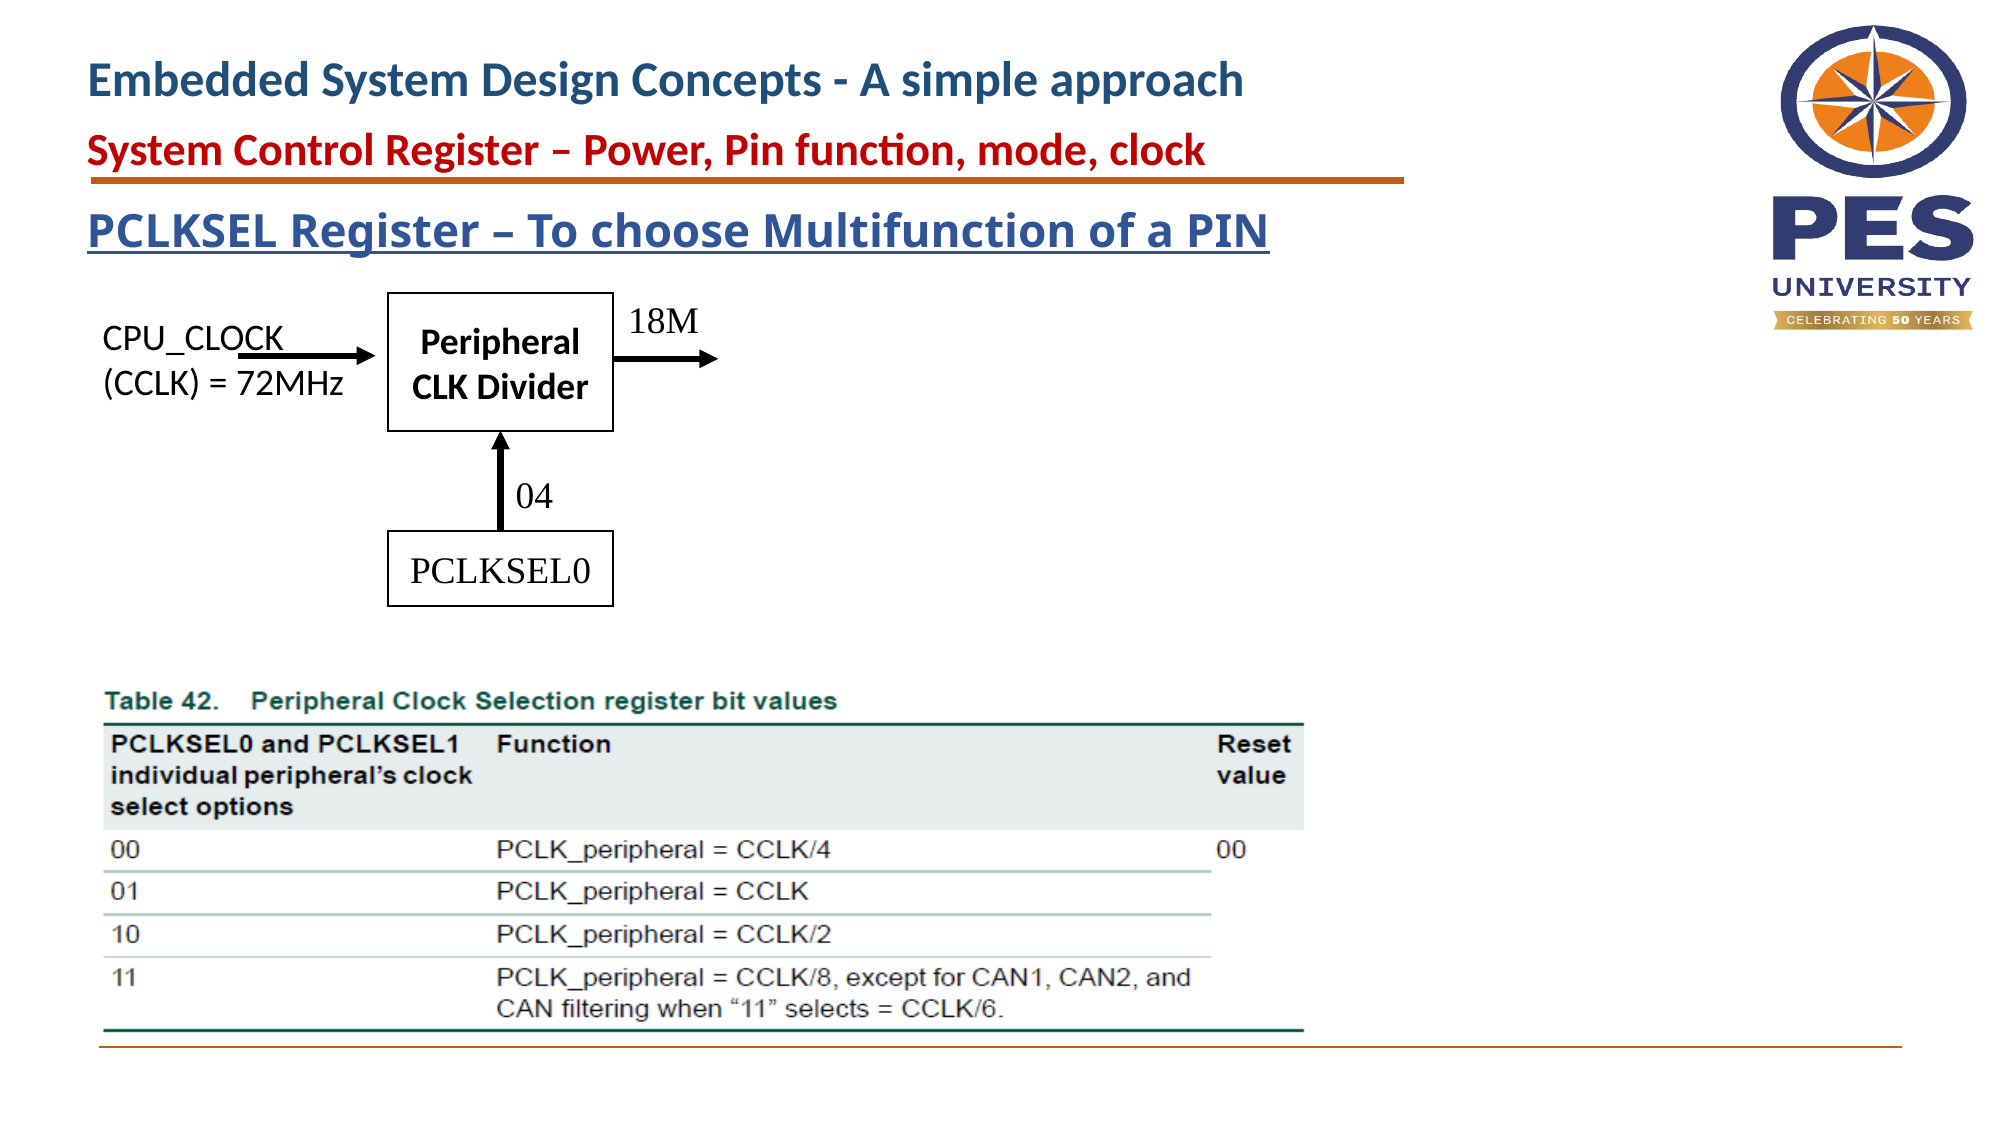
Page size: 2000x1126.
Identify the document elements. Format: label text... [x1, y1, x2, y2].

text_box PCLKSEL Register – To choose Multifunction of a PIN [71, 201, 1325, 265]
text_box System Control Register – Power, Pin function, mode, clock [71, 111, 1260, 183]
text_box Embedded System Design Concepts - A simple approach [72, 38, 1303, 114]
text_box PCLKSEL0 [387, 530, 614, 607]
text_box Peripheral CLK Divider [387, 292, 614, 432]
text_box CPU_CLOCK (CCLK) = 72MHz [87, 305, 387, 411]
picture [91, 683, 1325, 1059]
picture [1773, 25, 1974, 330]
text_box 04 [501, 463, 583, 524]
text_box 18M [613, 288, 739, 349]
